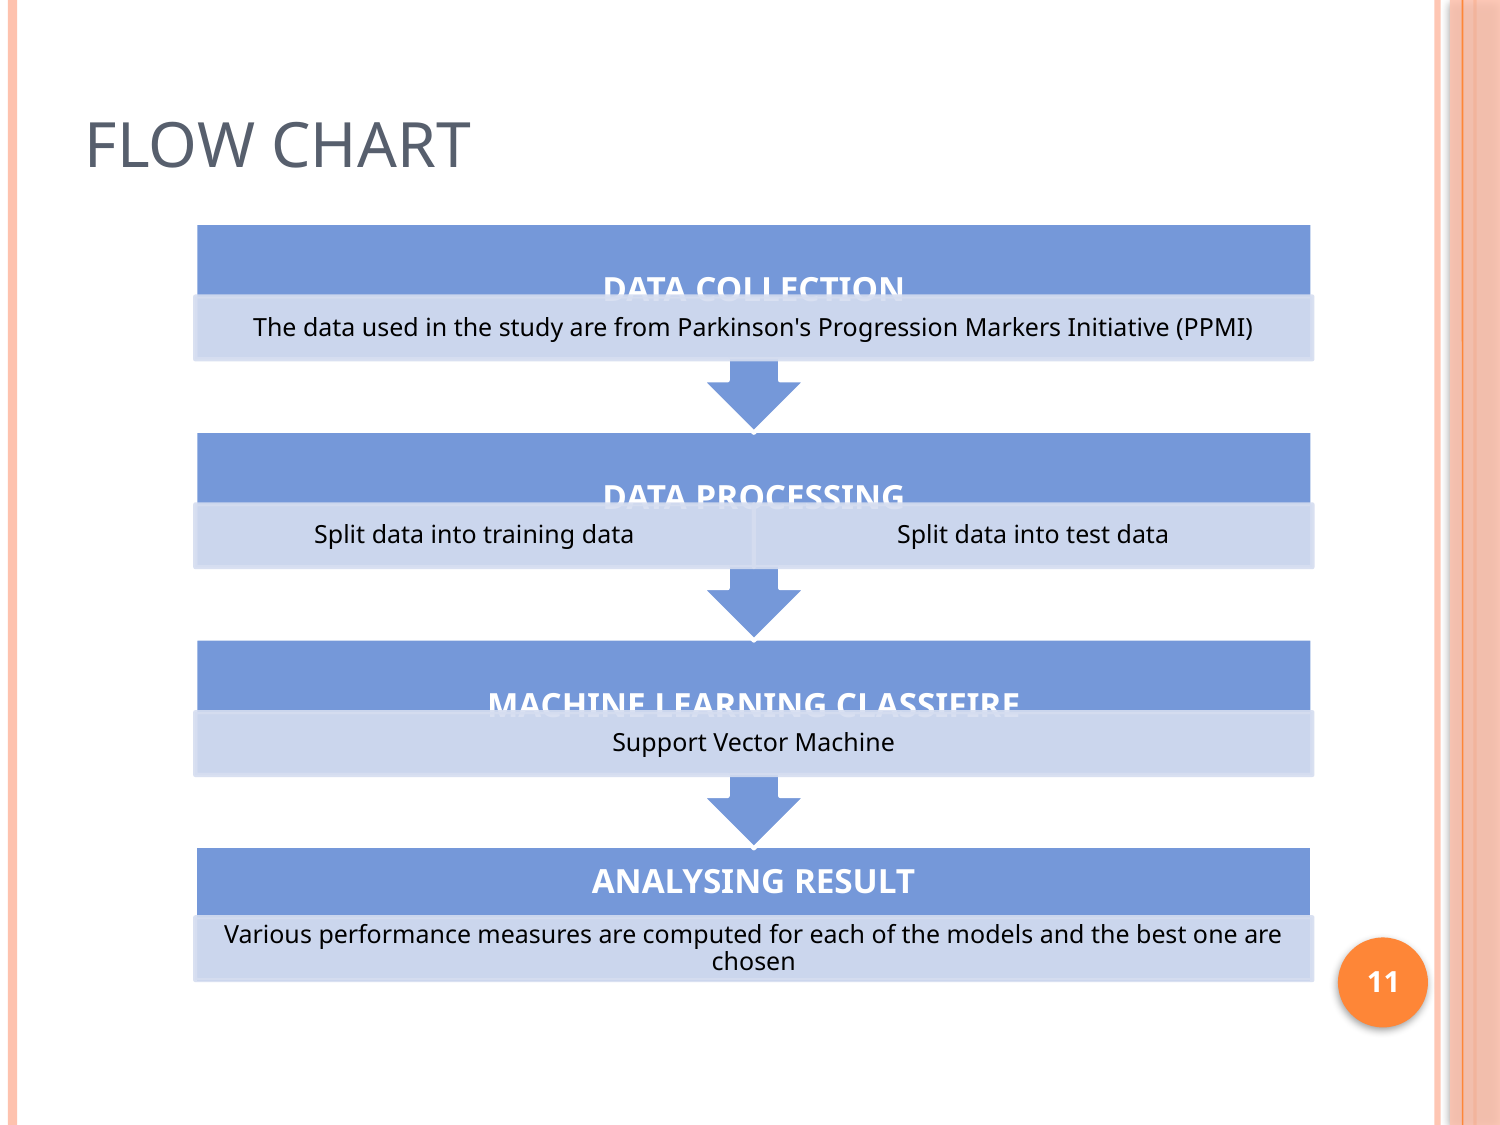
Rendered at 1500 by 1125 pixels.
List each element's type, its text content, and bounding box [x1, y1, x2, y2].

title Flow Chart [70, 0, 1296, 188]
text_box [194, 222, 1313, 984]
slide_number 11 [1333, 940, 1434, 1027]
